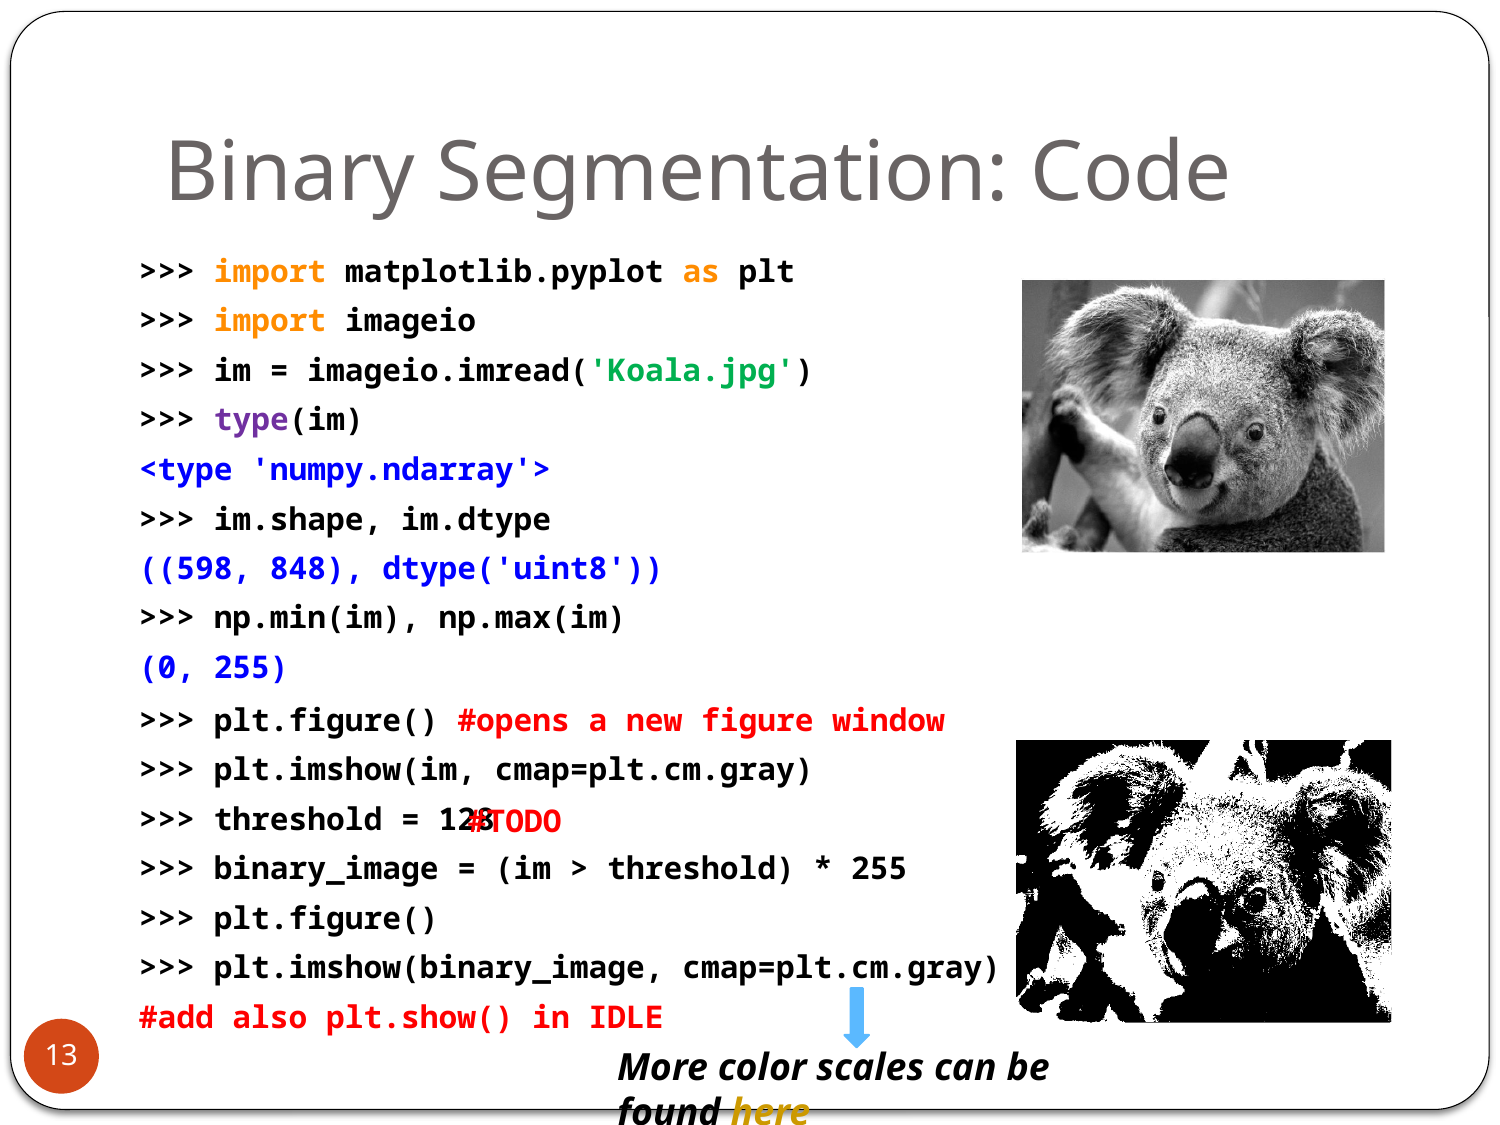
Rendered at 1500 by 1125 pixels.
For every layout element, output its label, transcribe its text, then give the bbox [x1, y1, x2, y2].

picture [1015, 739, 1393, 1024]
text_box [843, 987, 870, 1049]
slide_number 13 [23, 1018, 99, 1094]
title Binary Segmentation: Code [150, 45, 1425, 233]
text_box >>> plt.figure() #opens a new figure window >>> plt.imshow(im, cmap=plt.cm.gray) >>> threshold = 128 >>> binary_image = (im > threshold) * 255 >>> plt.figure() >>> plt.imshow(binary_image, cmap=plt.cm.gray) #add also plt.show() in IDLE [123, 692, 1069, 1125]
picture [1021, 278, 1387, 554]
list >>> import matplotlib.pyplot as plt >>> import imageio >>> im = imageio.imread('Koala.jpg') >>> type(im) <type 'numpy.ndarray'> >>> im.shape, im.dtype ((598, 848), dtype('uint8')) >>> np.min(im), np.max(im) (0, 255) [123, 243, 833, 692]
text_box #TODO [453, 794, 667, 847]
text_box More color scales can be found here [602, 1035, 1153, 1125]
